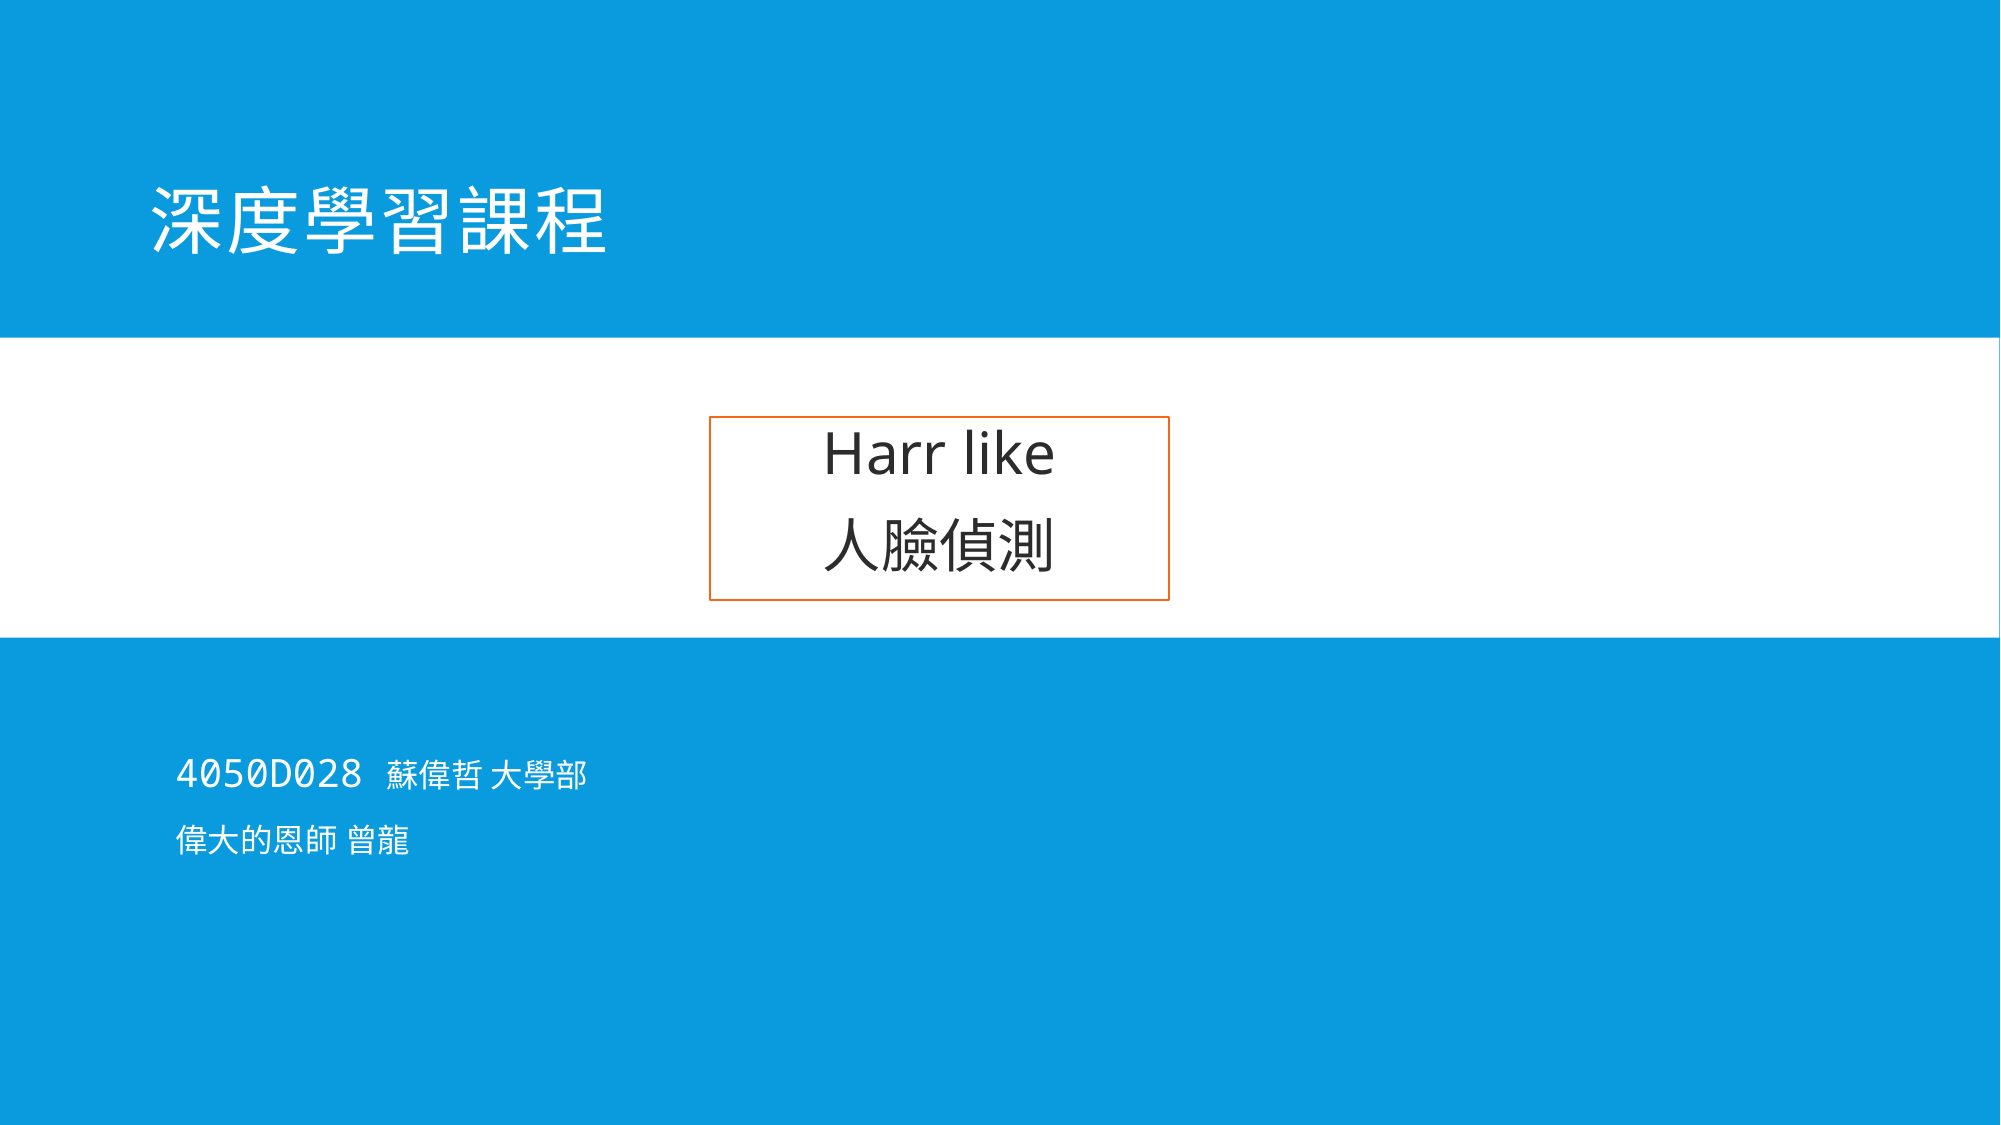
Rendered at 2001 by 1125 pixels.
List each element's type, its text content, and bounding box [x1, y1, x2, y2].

text_box 4050D028 蘇偉哲 大學部 偉大的恩師 曾龍 [160, 731, 815, 867]
title 深度學習課程 [0, 183, 759, 271]
subtitle Harr like 人臉偵測 [709, 416, 1170, 601]
